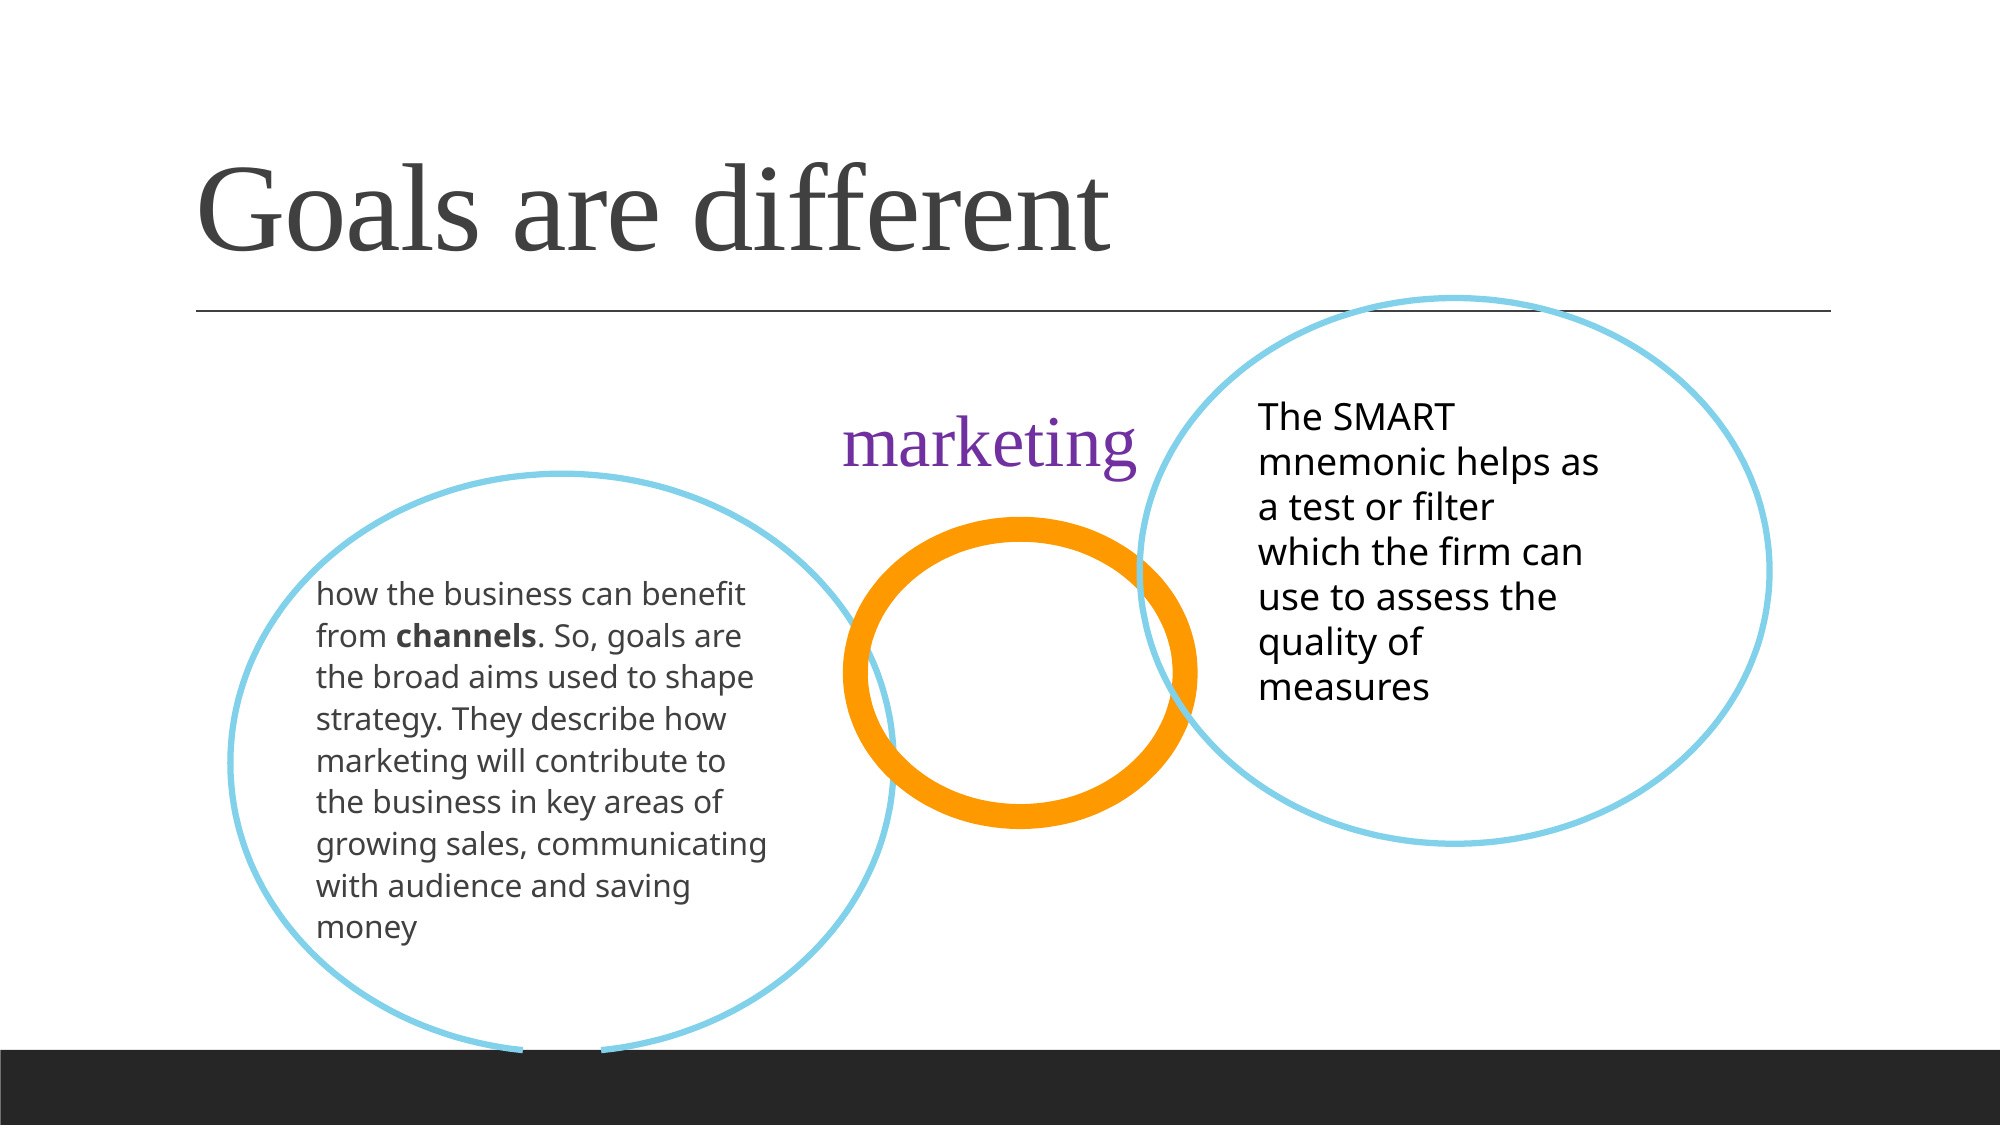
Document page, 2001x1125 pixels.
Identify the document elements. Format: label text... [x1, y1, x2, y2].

title Goals are different [180, 47, 1830, 285]
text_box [229, 297, 1771, 1051]
